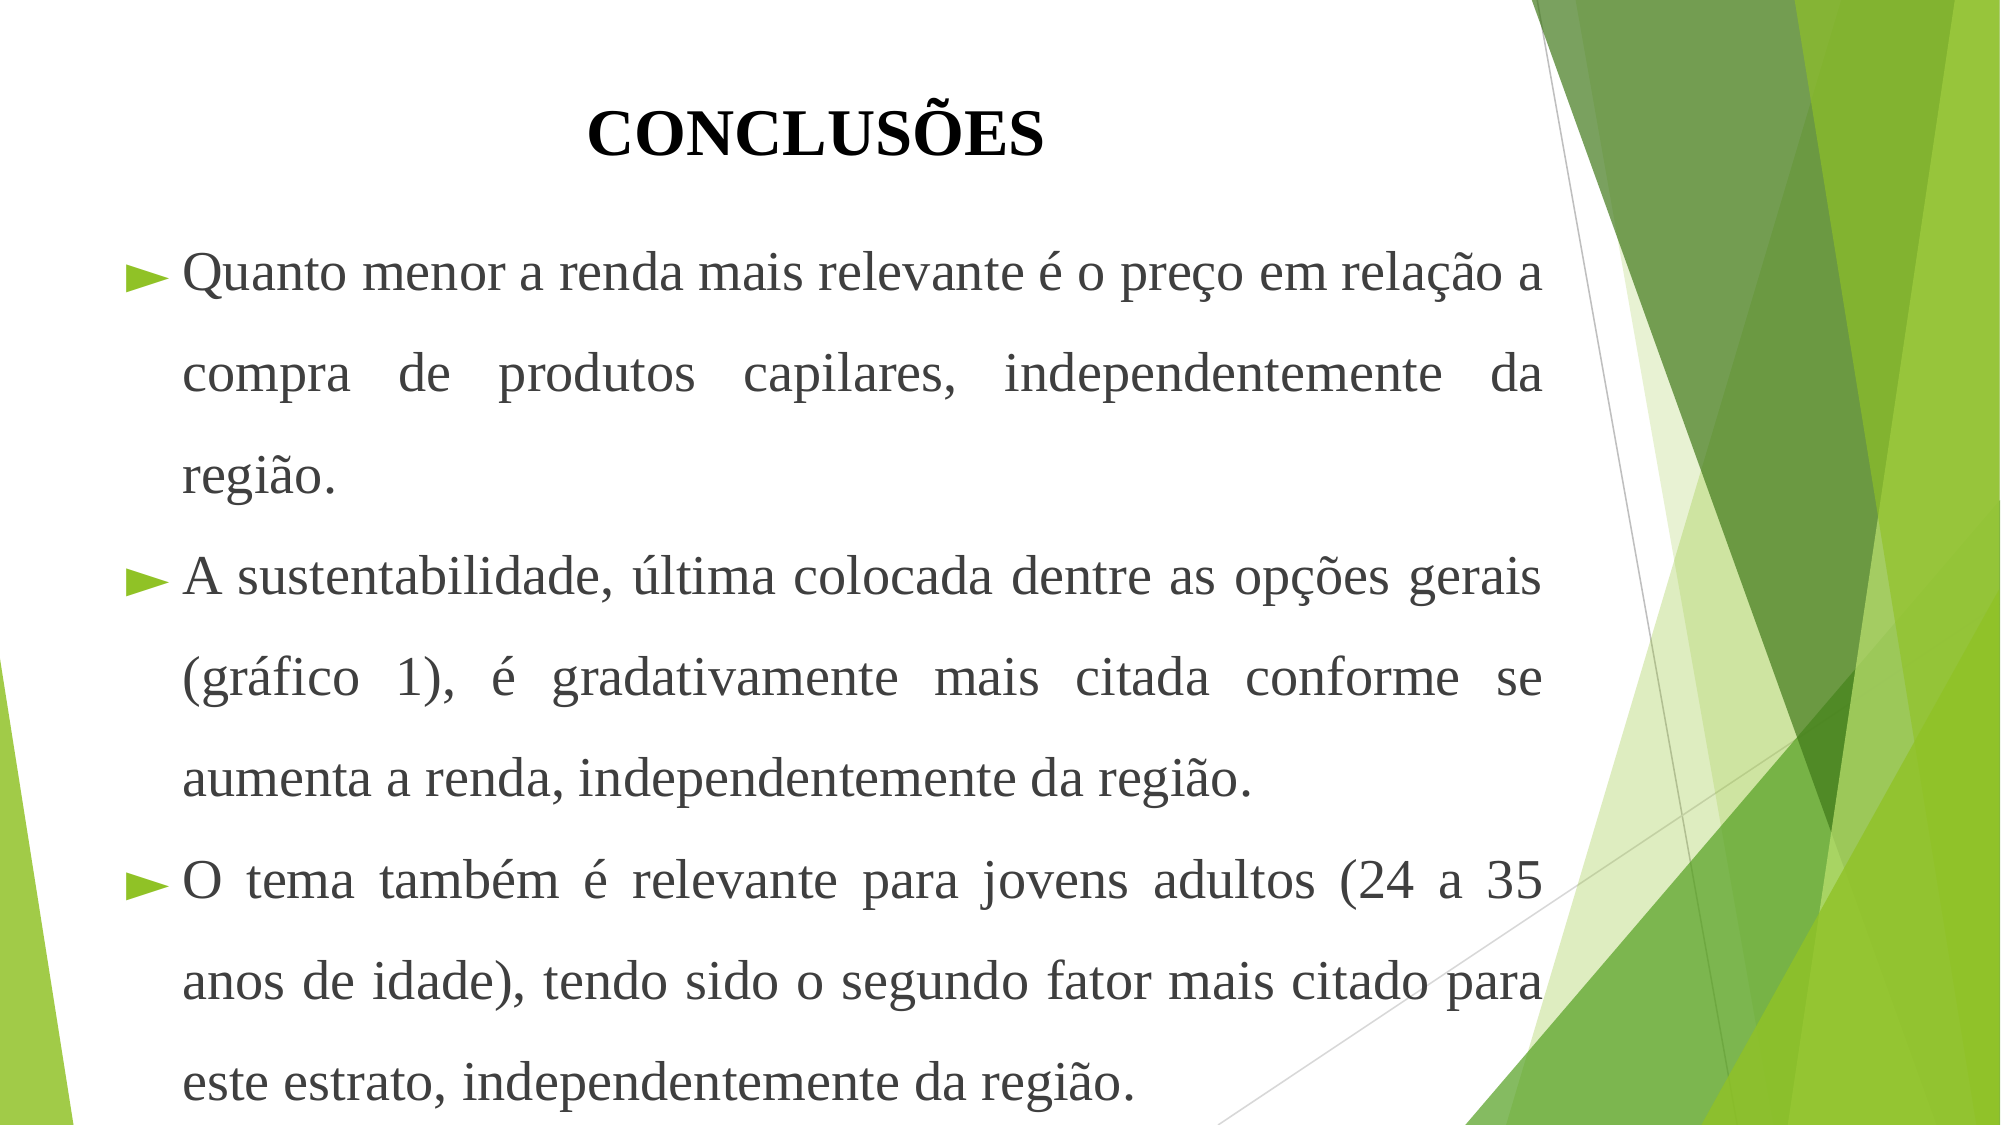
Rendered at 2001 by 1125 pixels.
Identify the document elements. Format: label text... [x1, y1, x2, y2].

title CONCLUSÕES [111, 81, 1522, 193]
list Quanto menor a renda mais relevante é o preço em relação a compra de produtos capilares, independentemente da região. A sustentabilidade, última colocada dentre as opções gerais (gráfico 1), é gradativamente mais citada conforme se aumenta a renda, independentemente da região. O tema também é relevante para jovens adultos (24 a 35 anos de idade), tendo sido o segundo fator mais citado para este estrato, independentemente da região. [111, 193, 1561, 1095]
